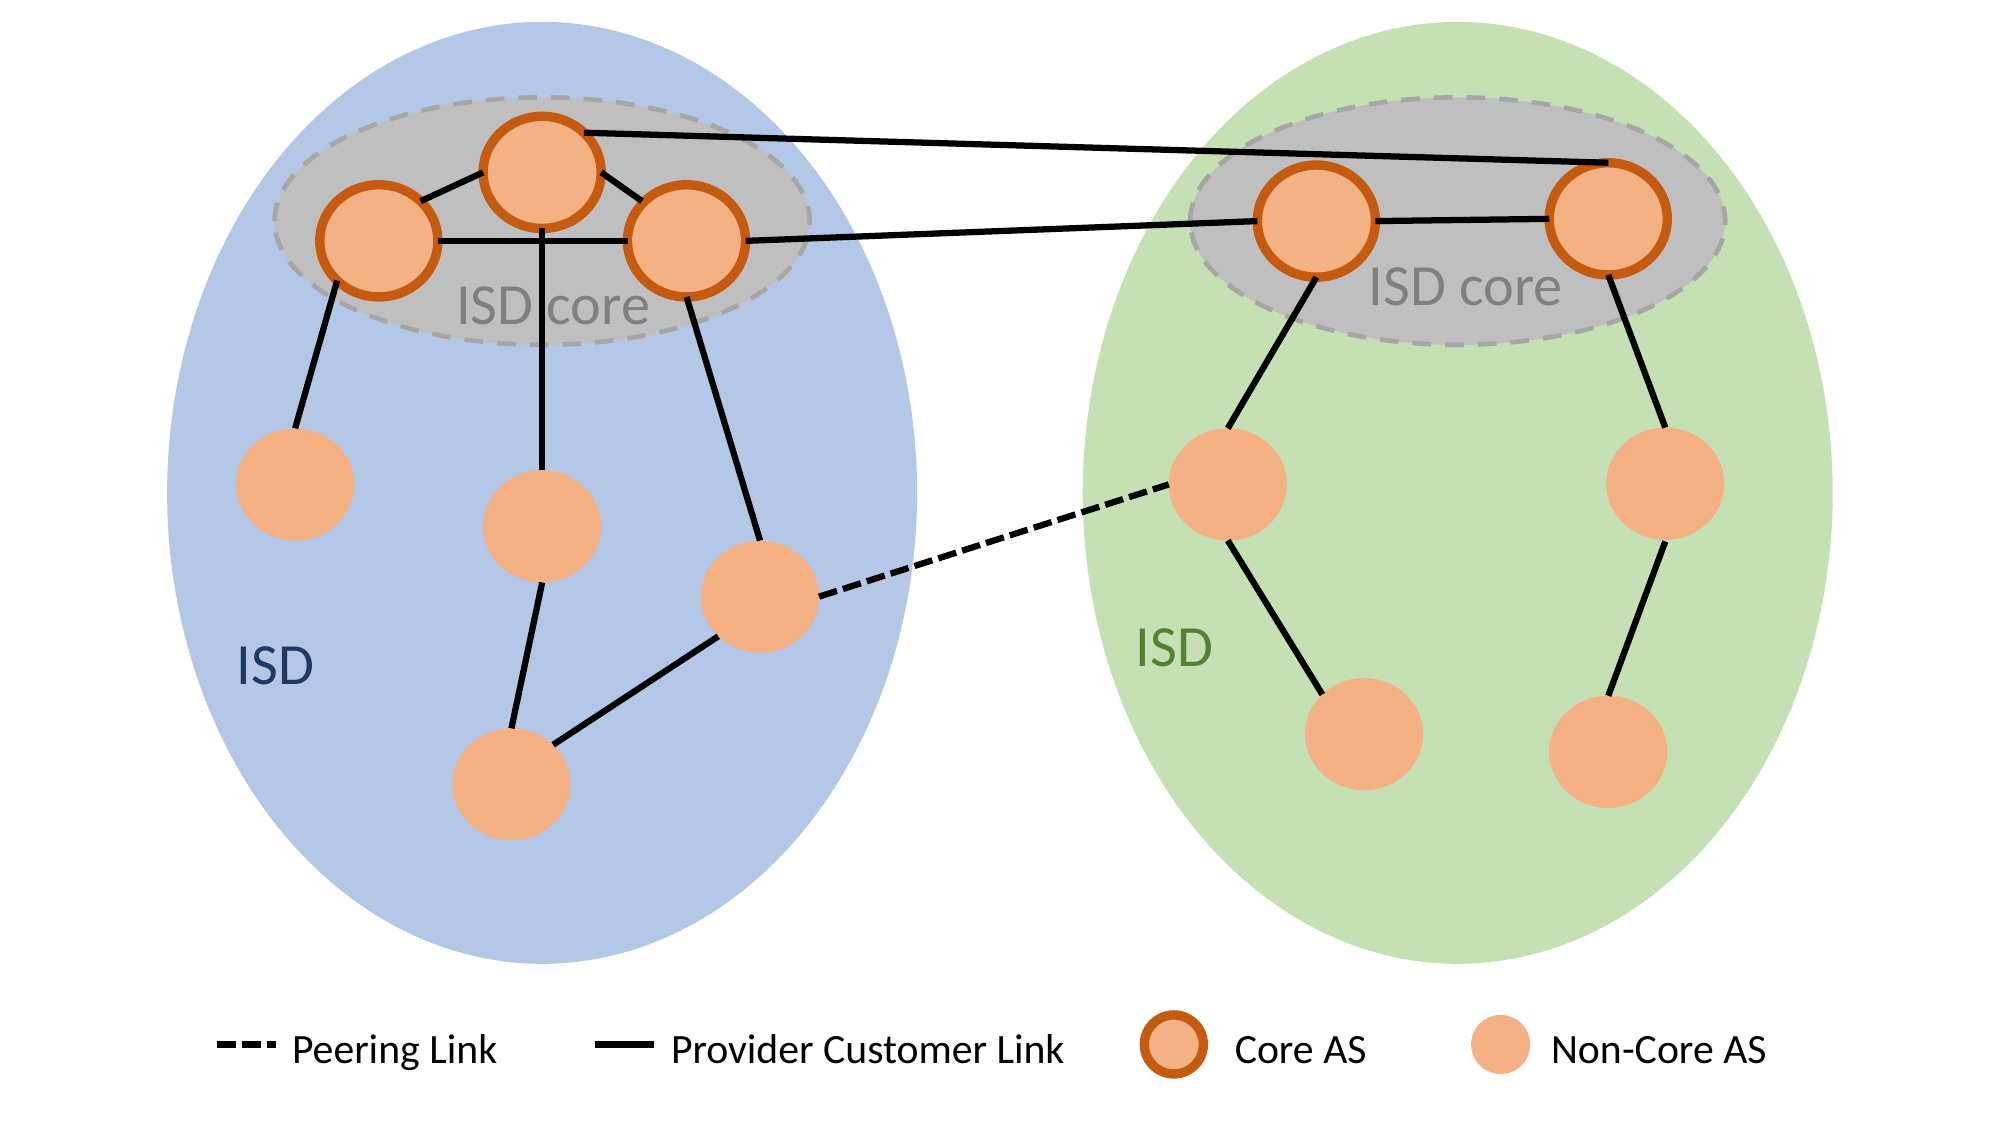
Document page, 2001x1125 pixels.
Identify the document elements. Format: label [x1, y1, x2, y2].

text_box [167, 21, 1833, 1080]
